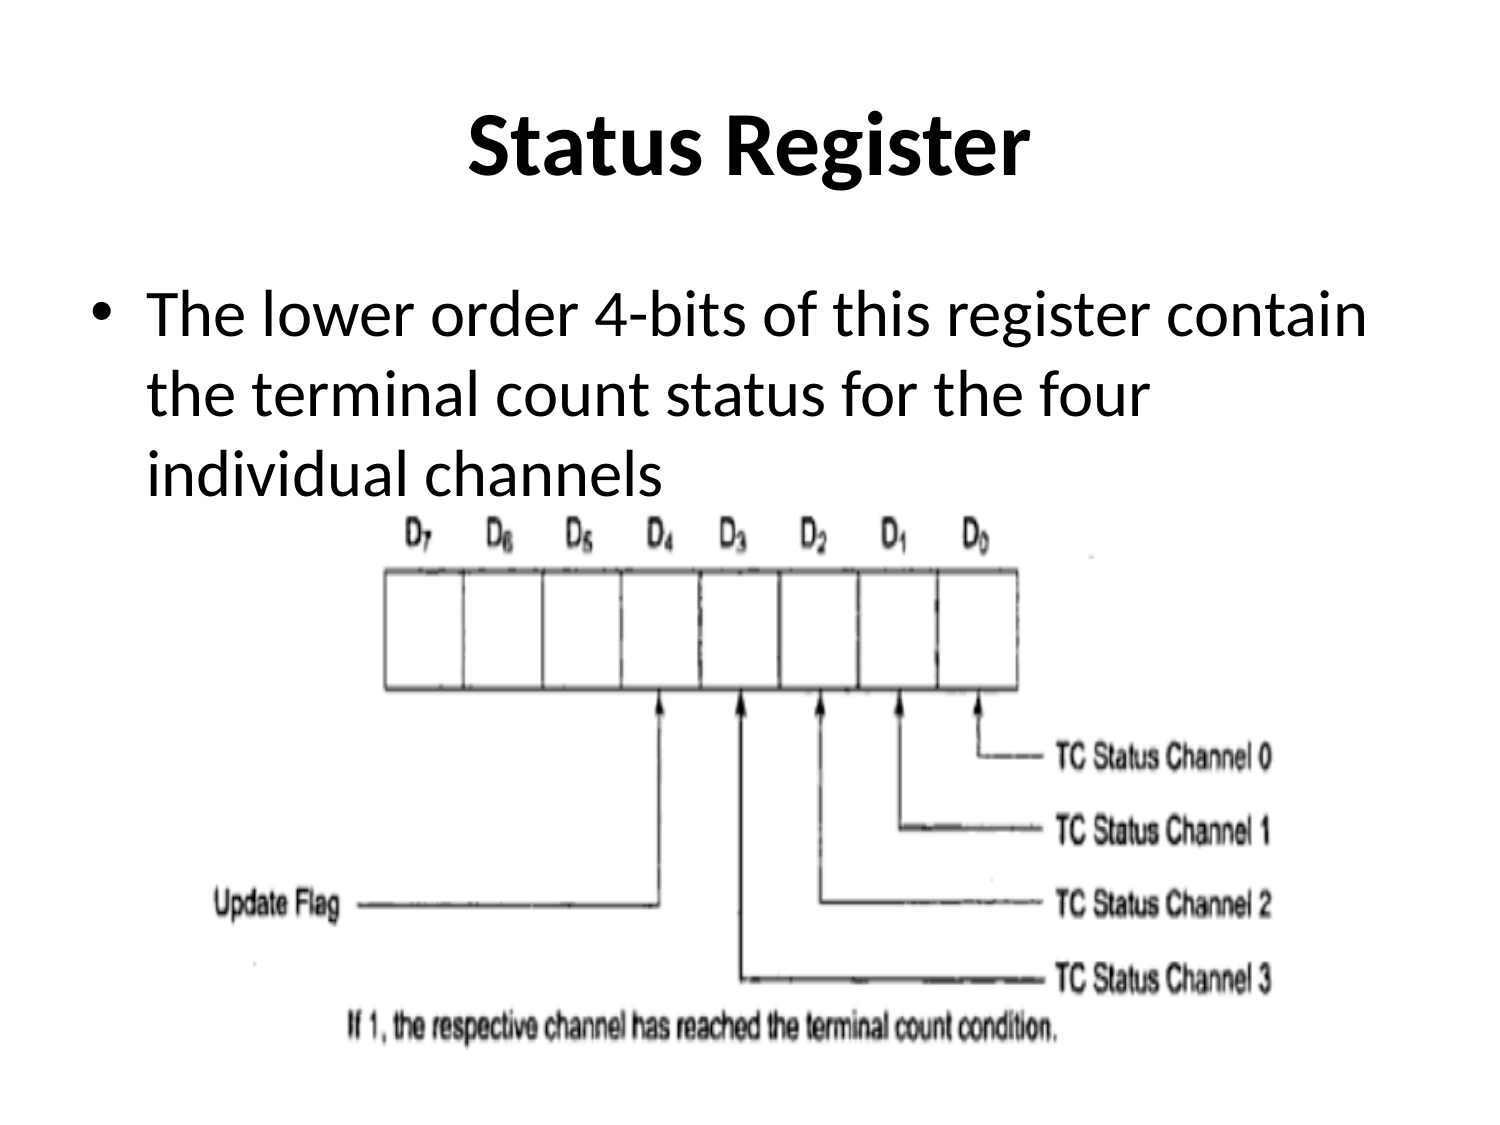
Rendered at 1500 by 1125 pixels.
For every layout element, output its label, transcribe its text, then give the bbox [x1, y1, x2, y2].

picture [137, 512, 1303, 1051]
title Status Register [75, 45, 1425, 233]
list The lower order 4-bits of this register contain the terminal count status for the four individual channels [75, 262, 1425, 1005]
